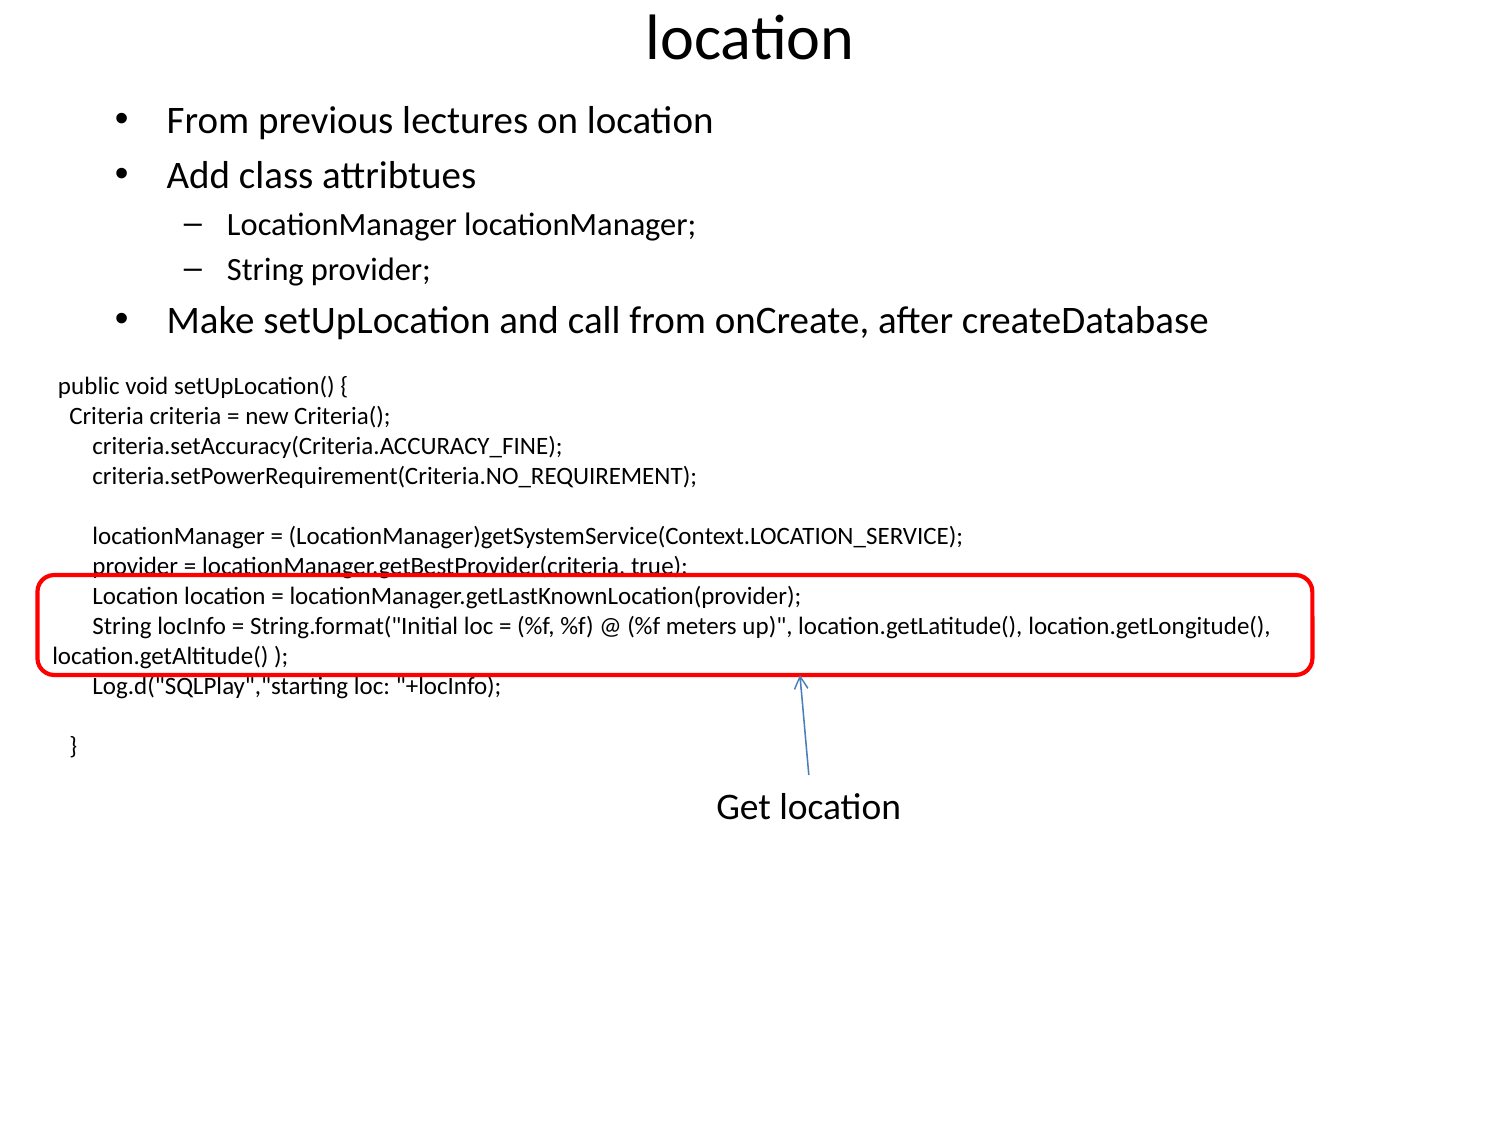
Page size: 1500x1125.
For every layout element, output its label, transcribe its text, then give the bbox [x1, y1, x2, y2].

text_box Get location [701, 774, 917, 835]
list From previous lectures on location Add class attribtues LocationManager locationManager; String provider; Make setUpLocation and call from onCreate, after createDatabase [99, 87, 1450, 350]
text_box [35, 572, 1315, 678]
text_box public void setUpLocation() { Criteria criteria = new Criteria(); criteria.setAccuracy(Criteria.ACCURACY_FINE); criteria.setPowerRequirement(Criteria.NO_REQUIREMENT); locationManager = (LocationManager)getSystemService(Context.LOCATION_SERVICE); provider = locationManager.getBestProvider(criteria, true); Location location = locationManager.getLastKnownLocation(provider); String locInfo = String.format("Initial loc = (%f, %f) @ (%f meters up)", location.getLatitude(), location.getLongitude(), location.getAltitude() ); Log.d("SQLPlay","starting loc: "+locInfo); } [37, 362, 1450, 767]
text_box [754, 720, 855, 730]
title location [75, 0, 1425, 80]
